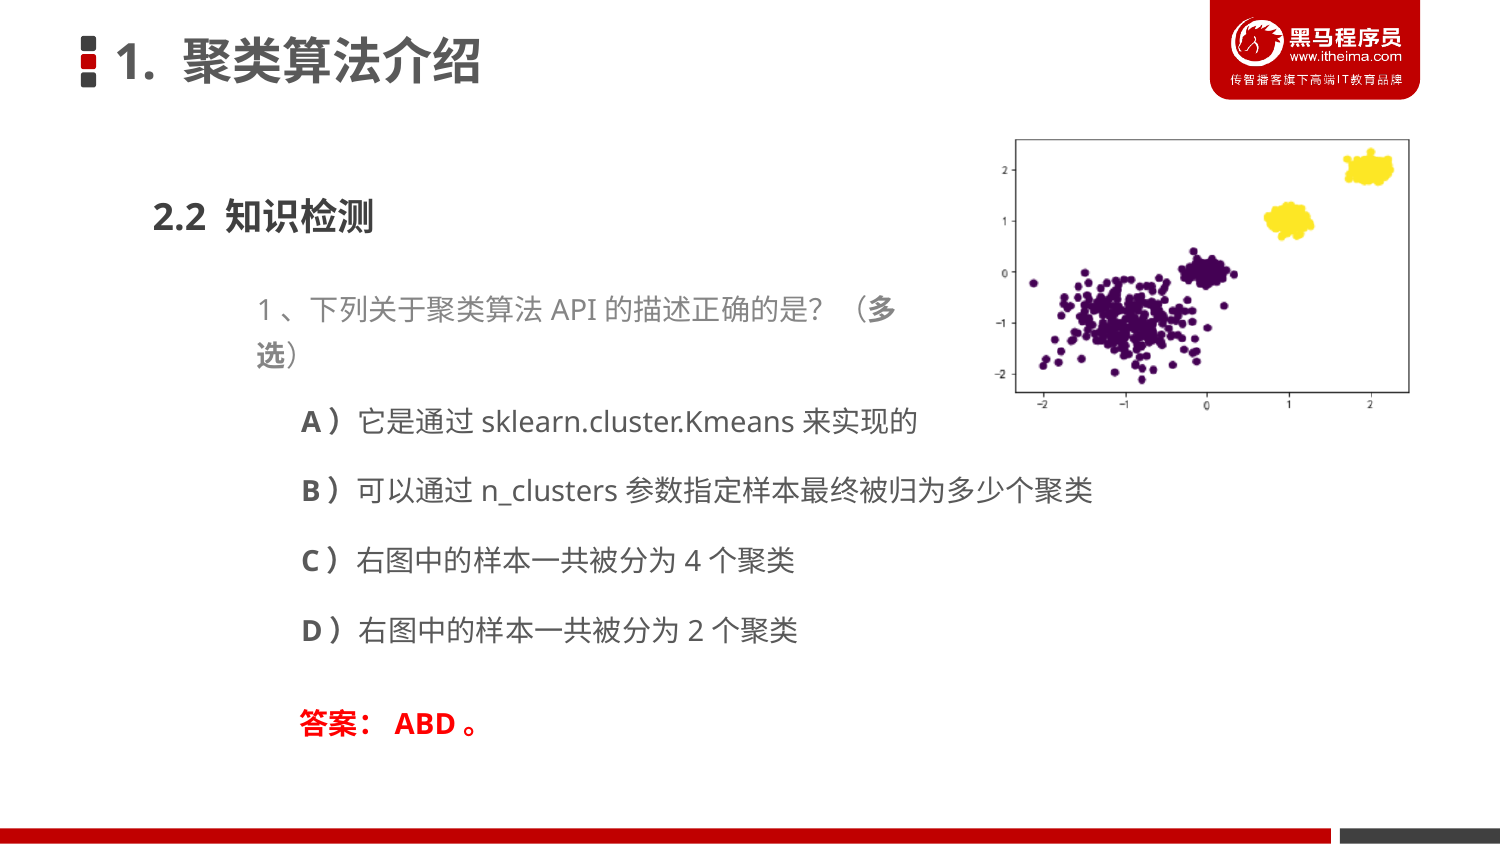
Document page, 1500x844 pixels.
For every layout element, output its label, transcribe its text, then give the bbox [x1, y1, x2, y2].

text_box 1. 聚类算法介绍 [103, 0, 987, 130]
picture [1212, 8, 1421, 94]
text_box A）它是通过sklearn.cluster.Kmeans来实现的 B）可以通过n_clusters参数指定样本最终被归为多少个聚类 C）右图中的样本一共被分为4个聚类 D）右图中的样本一共被分为2个聚类 [286, 395, 1109, 655]
text_box 答案：ABD。 [285, 697, 508, 748]
text_box 1、下列关于聚类算法API的描述正确的是？（多选） [242, 273, 951, 380]
text_box 2.2 知识检测 [138, 185, 715, 246]
picture [988, 129, 1418, 418]
